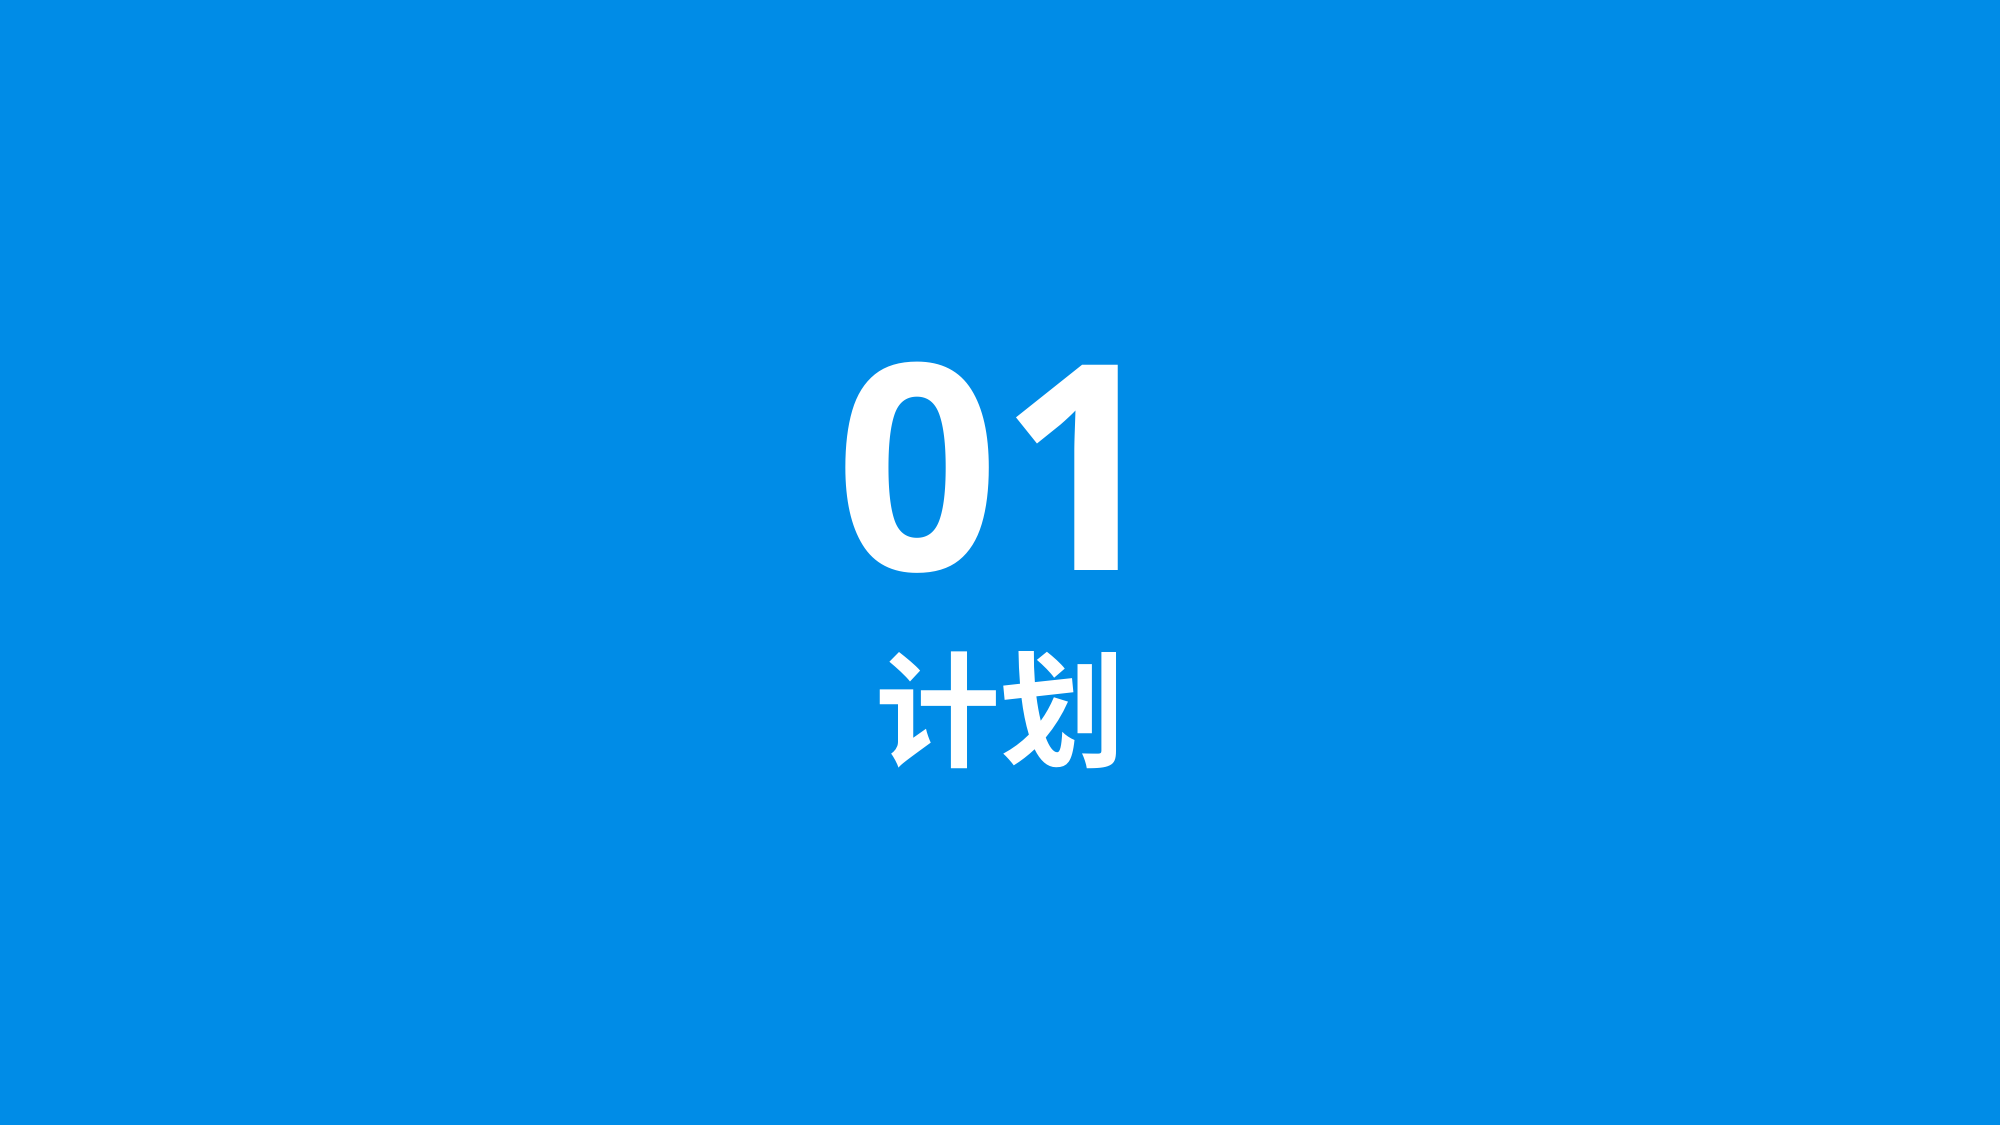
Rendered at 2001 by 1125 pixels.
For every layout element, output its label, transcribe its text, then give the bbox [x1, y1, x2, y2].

list 01 [82, 172, 1918, 563]
list 计划 [82, 579, 1918, 690]
